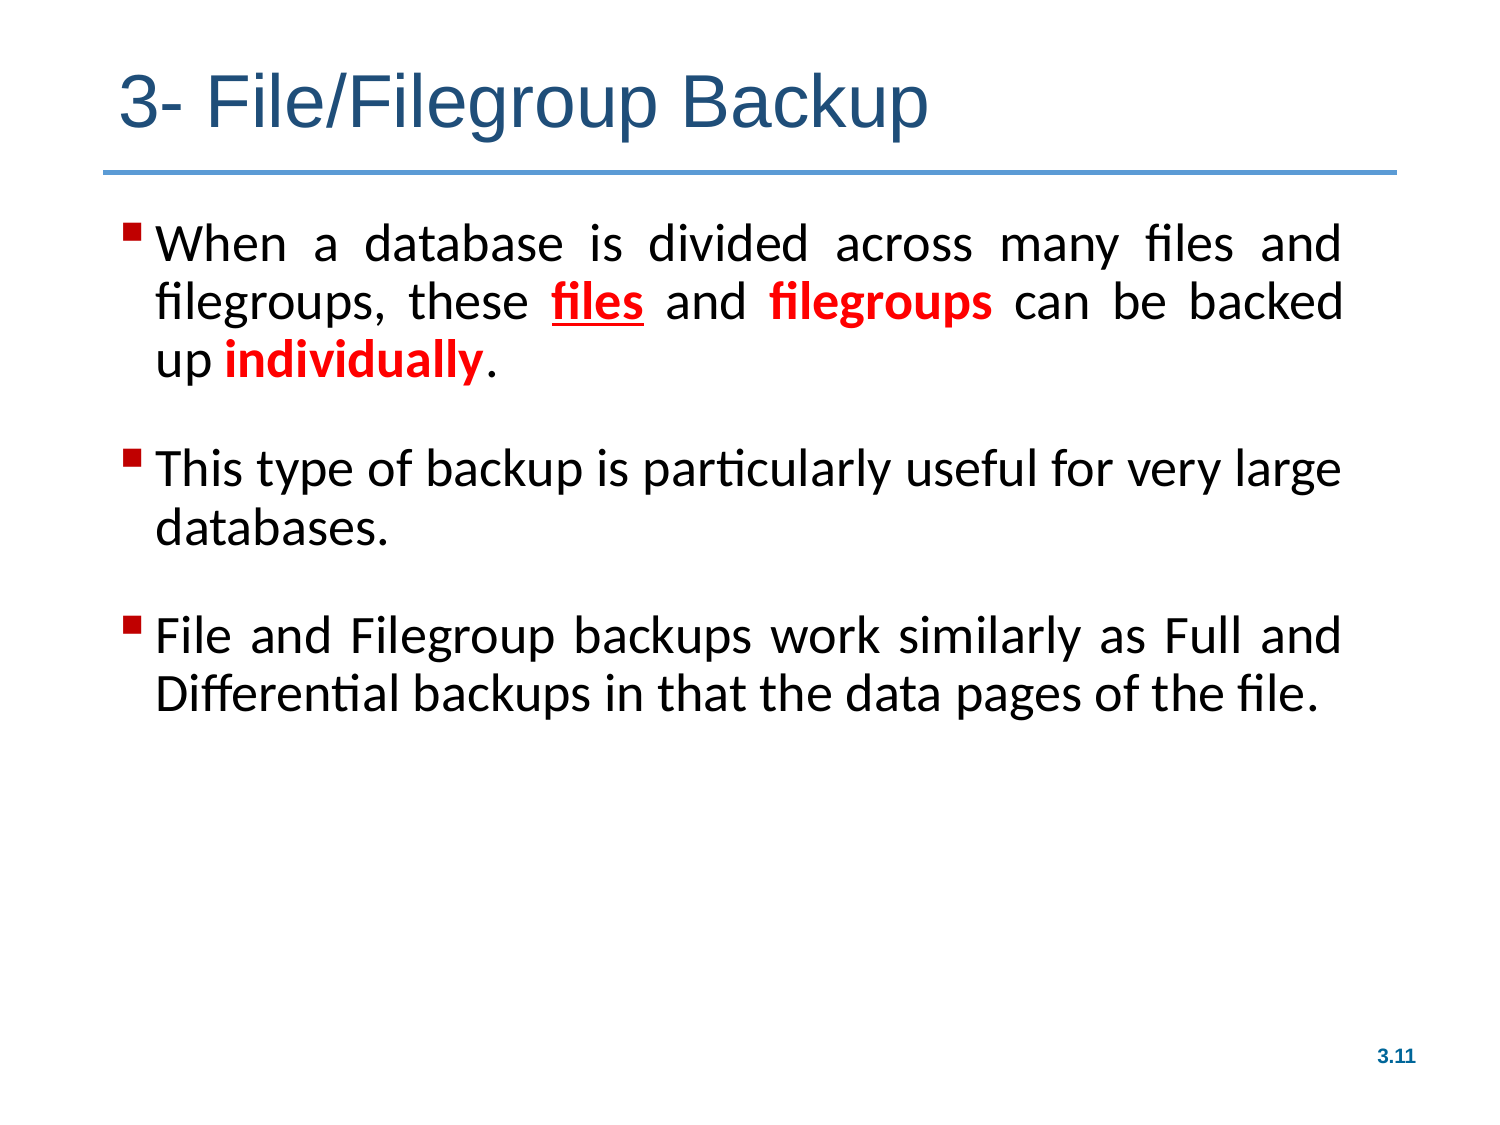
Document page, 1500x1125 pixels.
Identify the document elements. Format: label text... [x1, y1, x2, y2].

title 3- File/Filegroup Backup [103, 41, 1397, 165]
list When a database is divided across many files and filegroups, these files and filegroups can be backed up individually. This type of backup is particularly useful for very large databases. File and Filegroup backups work similarly as Full and Differential backups in that the data pages of the file. [103, 206, 1361, 1043]
